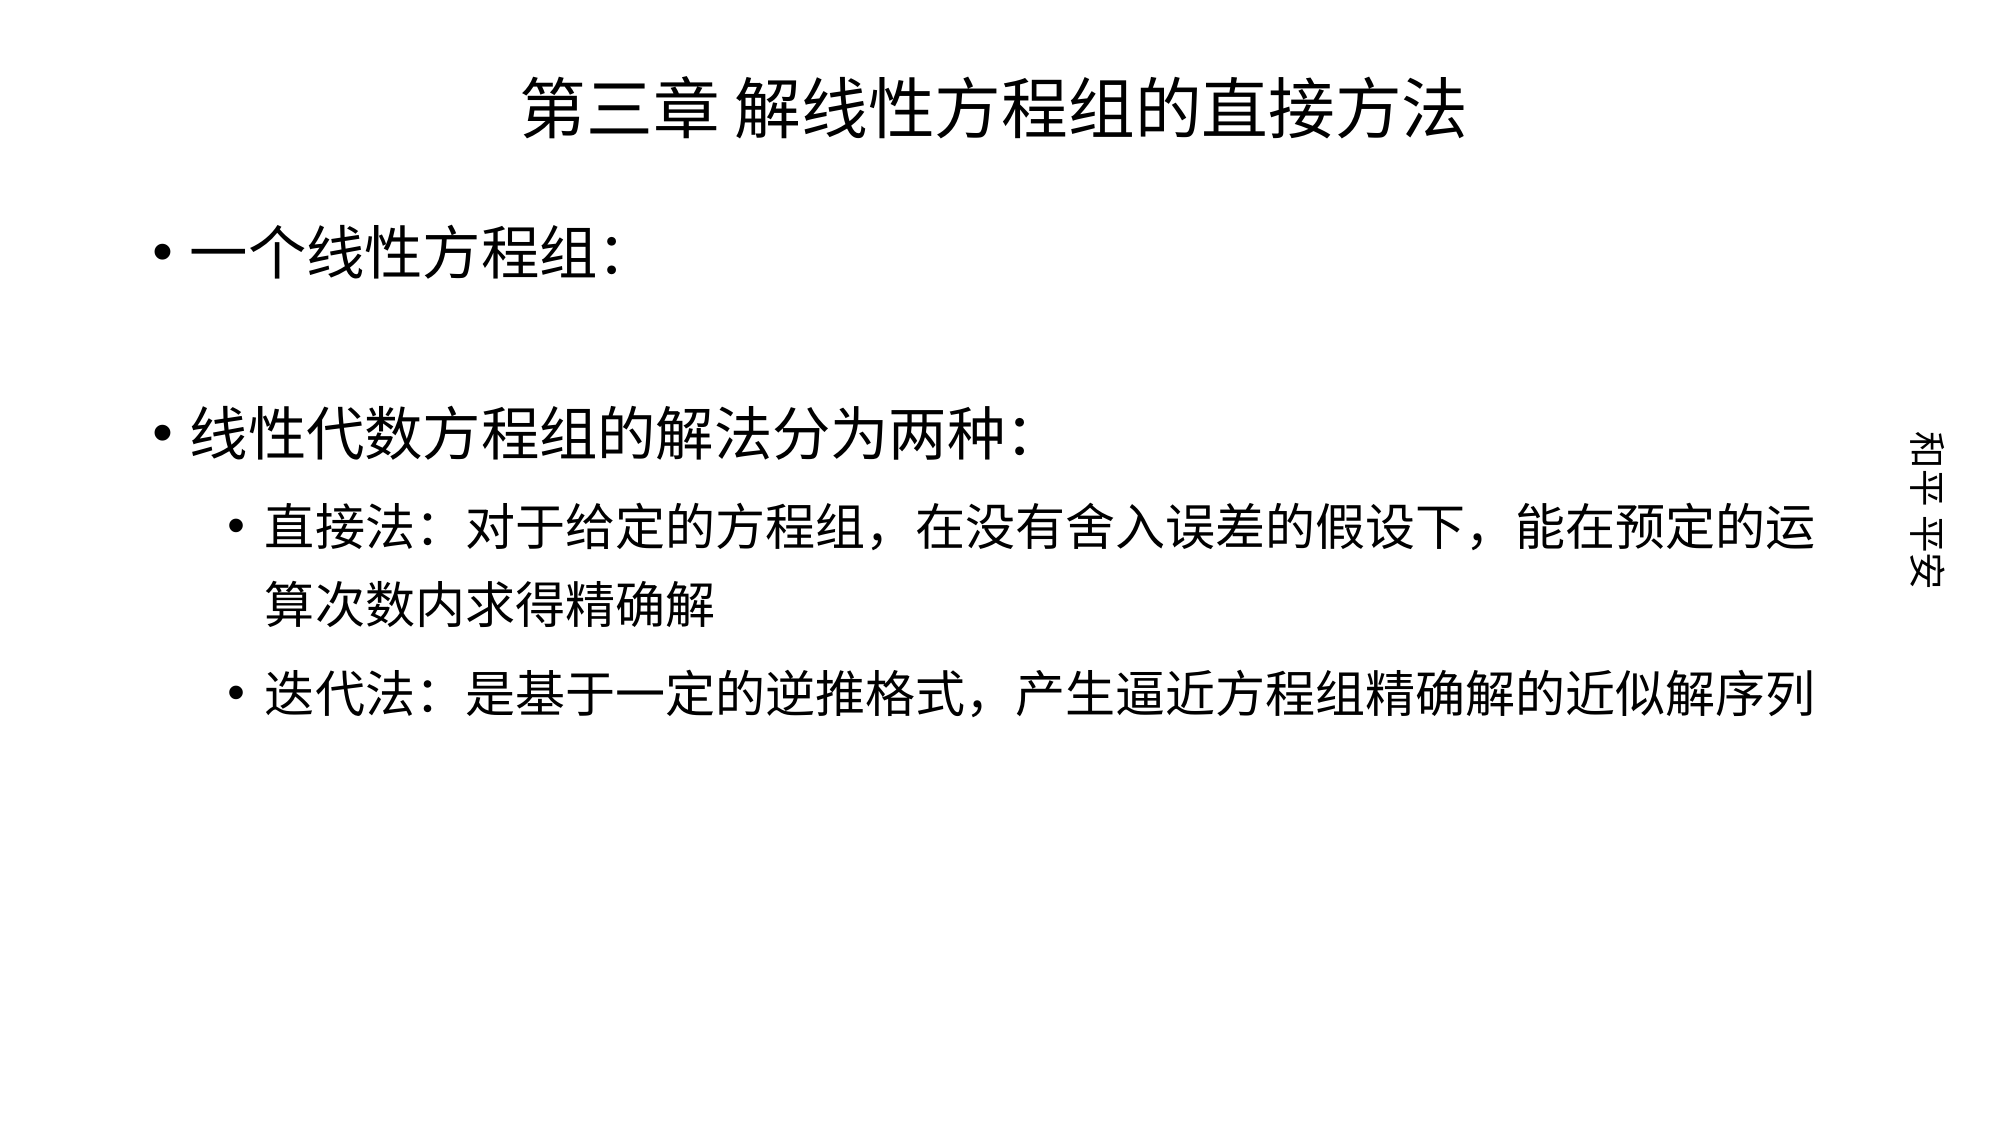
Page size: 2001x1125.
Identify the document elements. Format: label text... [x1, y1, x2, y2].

title 第三章 解线性方程组的直接方法 [131, 59, 1857, 165]
